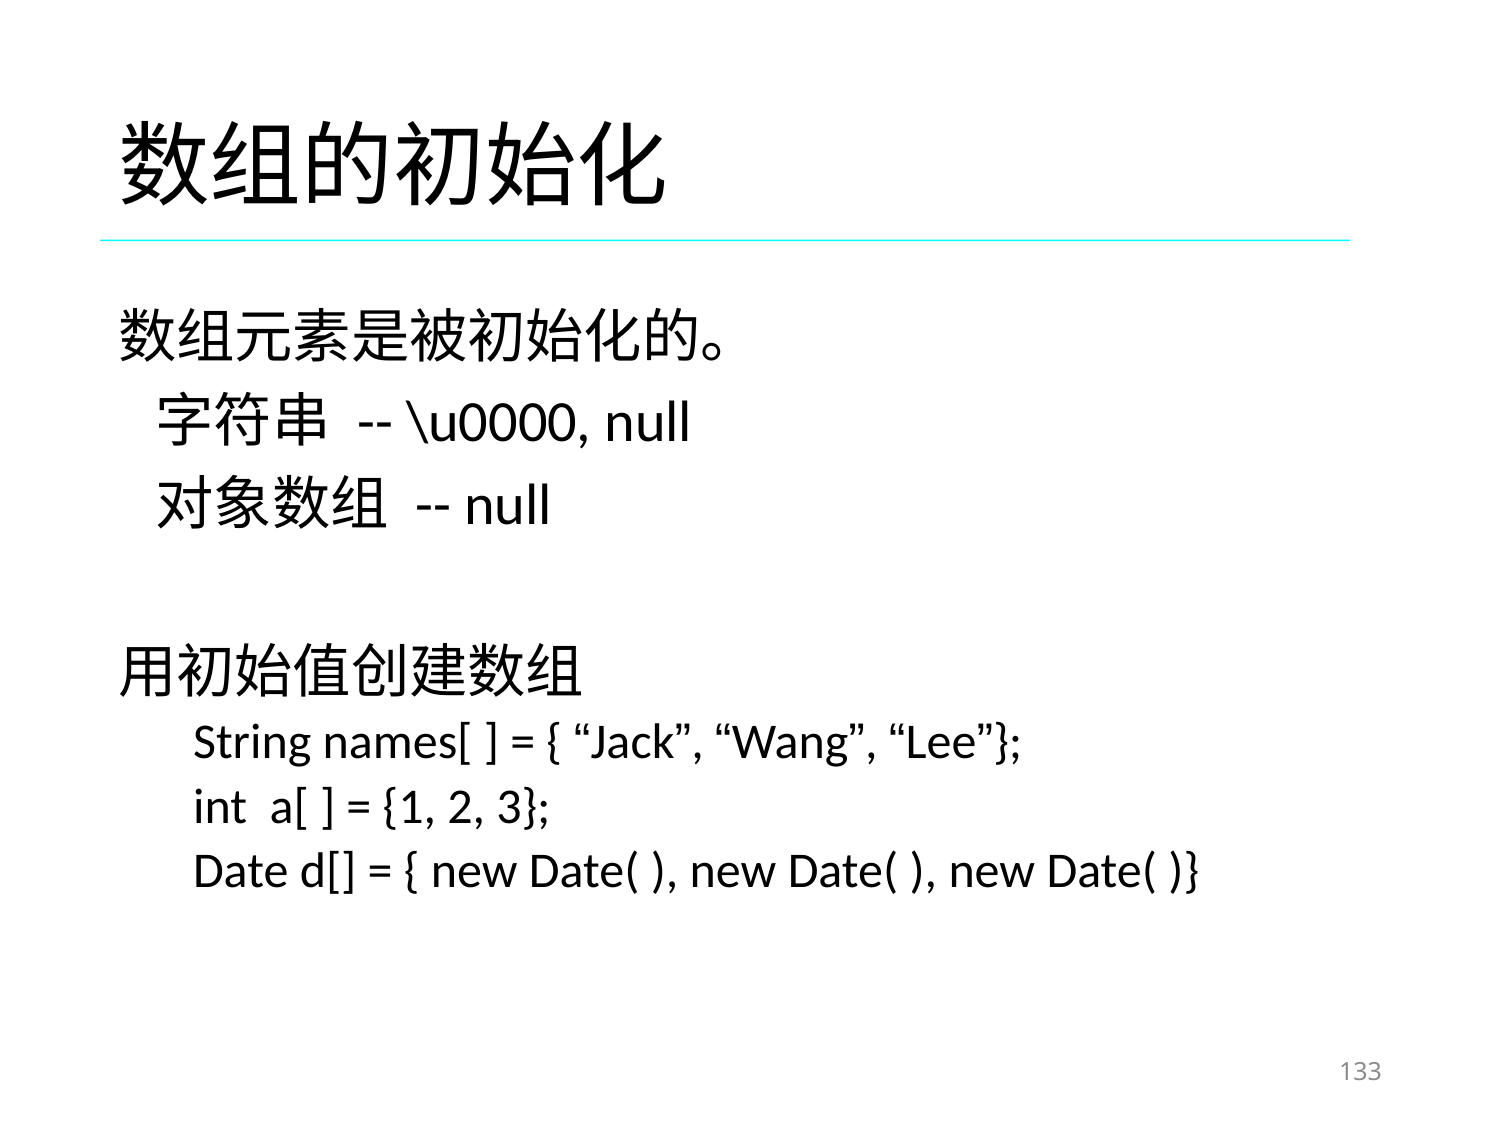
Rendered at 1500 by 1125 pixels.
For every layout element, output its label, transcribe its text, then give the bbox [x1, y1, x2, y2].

list 数组元素是被初始化的。 字符串 -- \u0000, null 对象数组 -- null 用初始值创建数组 String names[ ] = { “Jack”, “Wang”, “Lee”}; int a[ ] = {1, 2, 3}; Date d[] = { new Date( ), new Date( ), new Date( )} [103, 299, 1397, 1014]
title 数组的初始化 [103, 59, 1397, 278]
slide_number 133 [1059, 1042, 1397, 1103]
